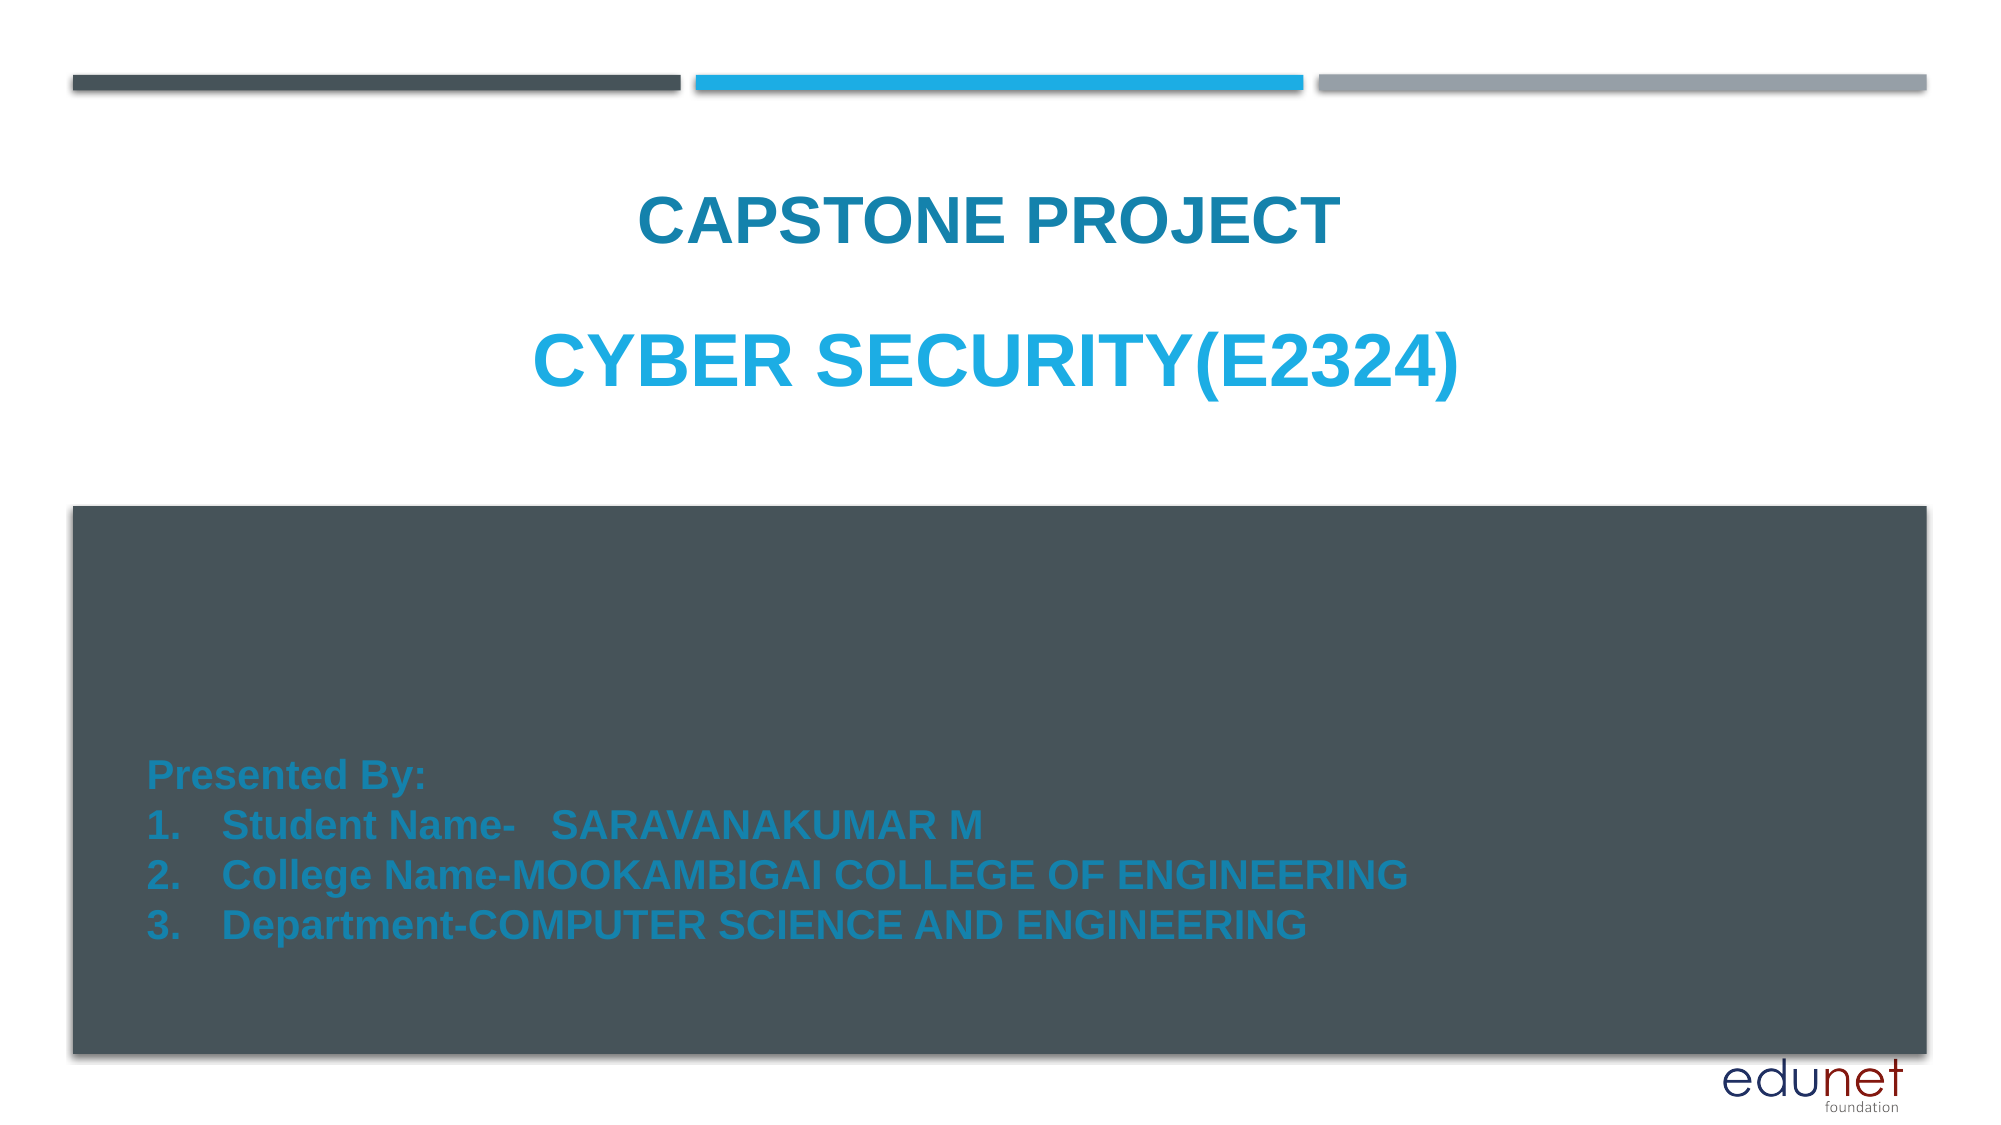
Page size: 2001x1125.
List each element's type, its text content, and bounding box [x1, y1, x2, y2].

text_box CAPSTONE PROJECT [0, 169, 2000, 265]
text_box Presented By: Student Name- SARAVANAKUMAR M College Name-MOOKAMBIGAI COLLEGE OF ENGINEERING Department-COMPUTER SCIENCE AND ENGINEERING [131, 740, 1814, 956]
title Cyber security(e2324) [95, 265, 1899, 410]
picture [1719, 1056, 1905, 1116]
